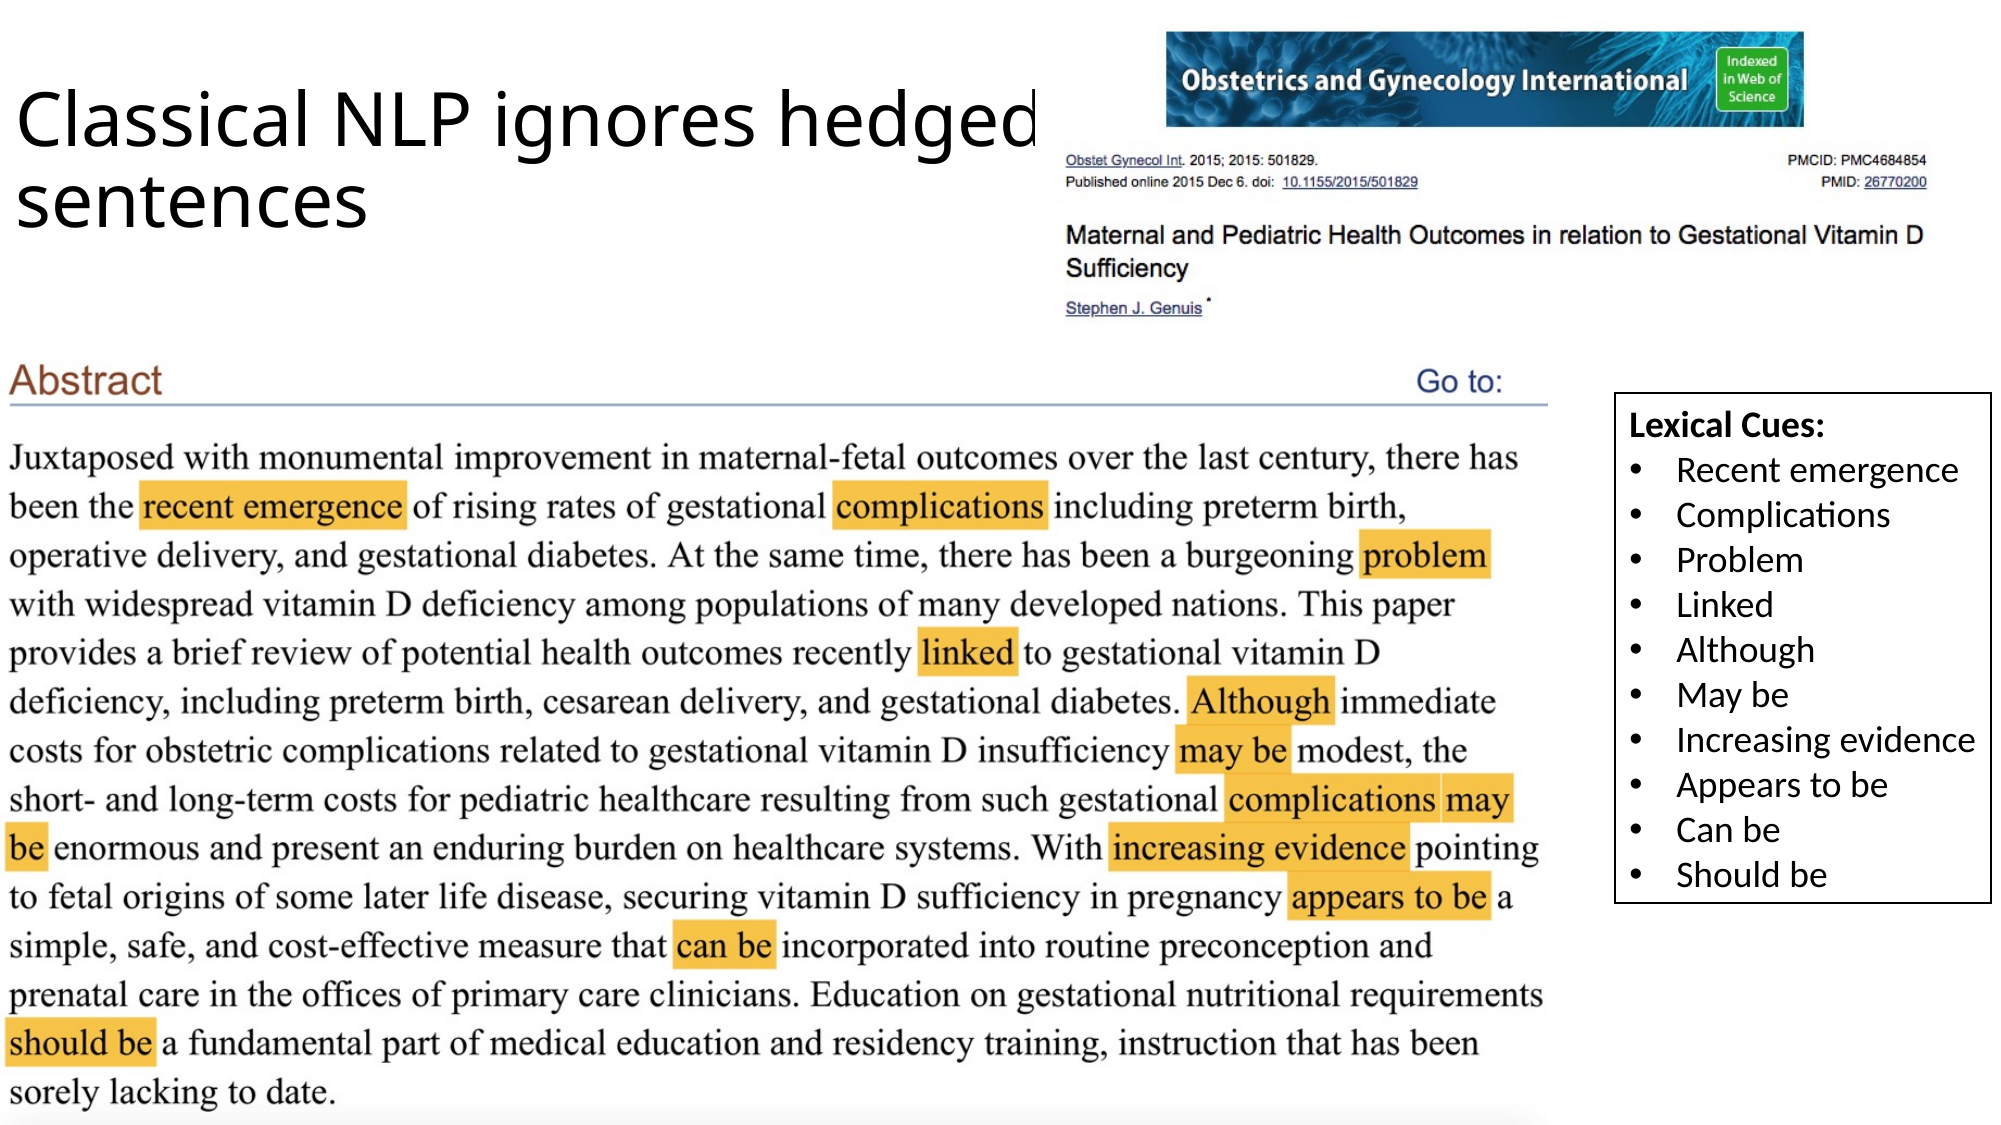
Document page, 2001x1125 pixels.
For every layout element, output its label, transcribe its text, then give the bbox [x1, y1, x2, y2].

picture [1035, 18, 1943, 328]
text_box Lexical Cues: Recent emergence Complications Problem Linked Although May be Increasing evidence Appears to be Can be Should be [1614, 392, 1992, 904]
title Classical NLP ignores hedged sentences [0, 53, 1035, 272]
picture [0, 361, 1548, 1125]
